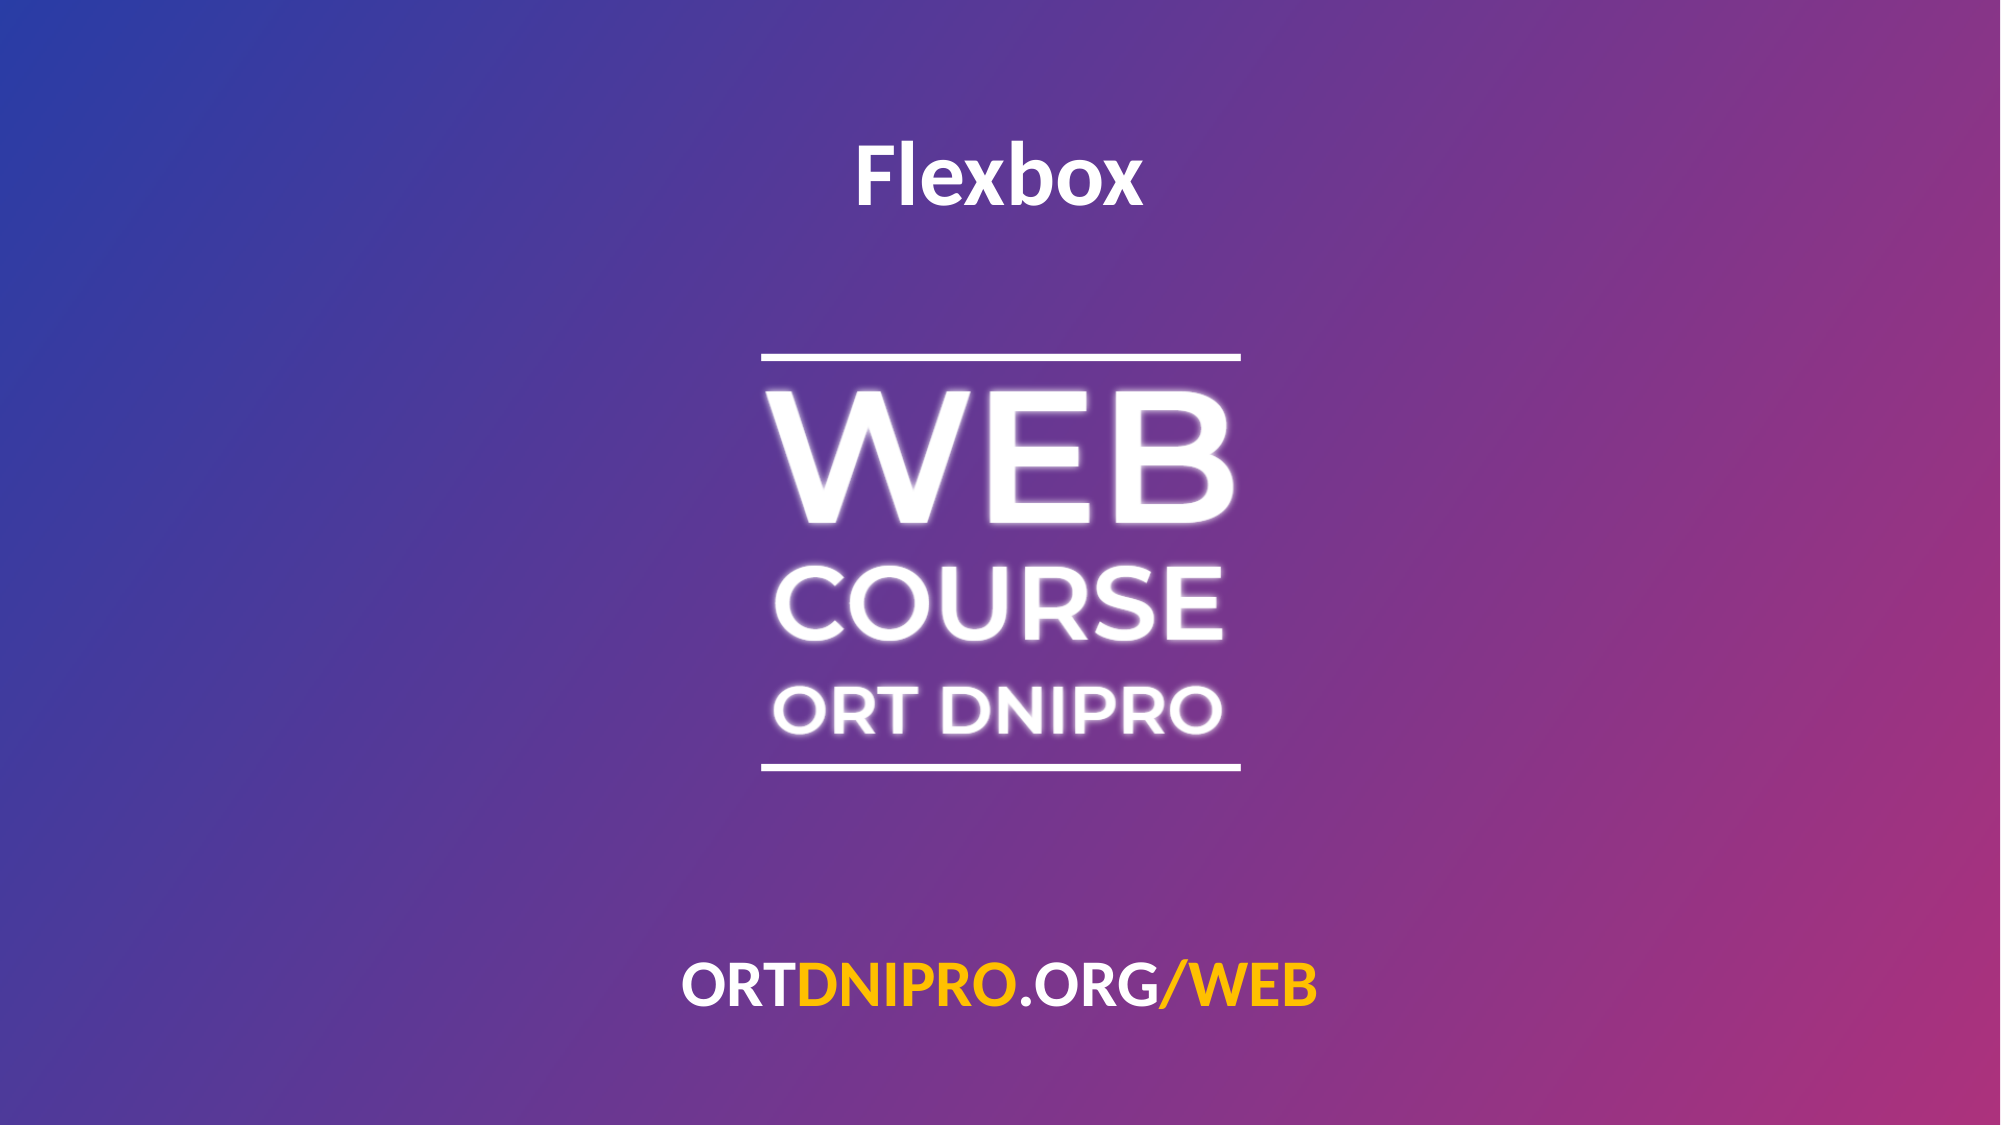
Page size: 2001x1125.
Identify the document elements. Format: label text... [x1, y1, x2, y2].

text_box Flexbox [0, 106, 2000, 231]
picture [0, 0, 2001, 1125]
text_box ORTDNIPRO.ORG/WEB [0, 932, 2000, 1028]
